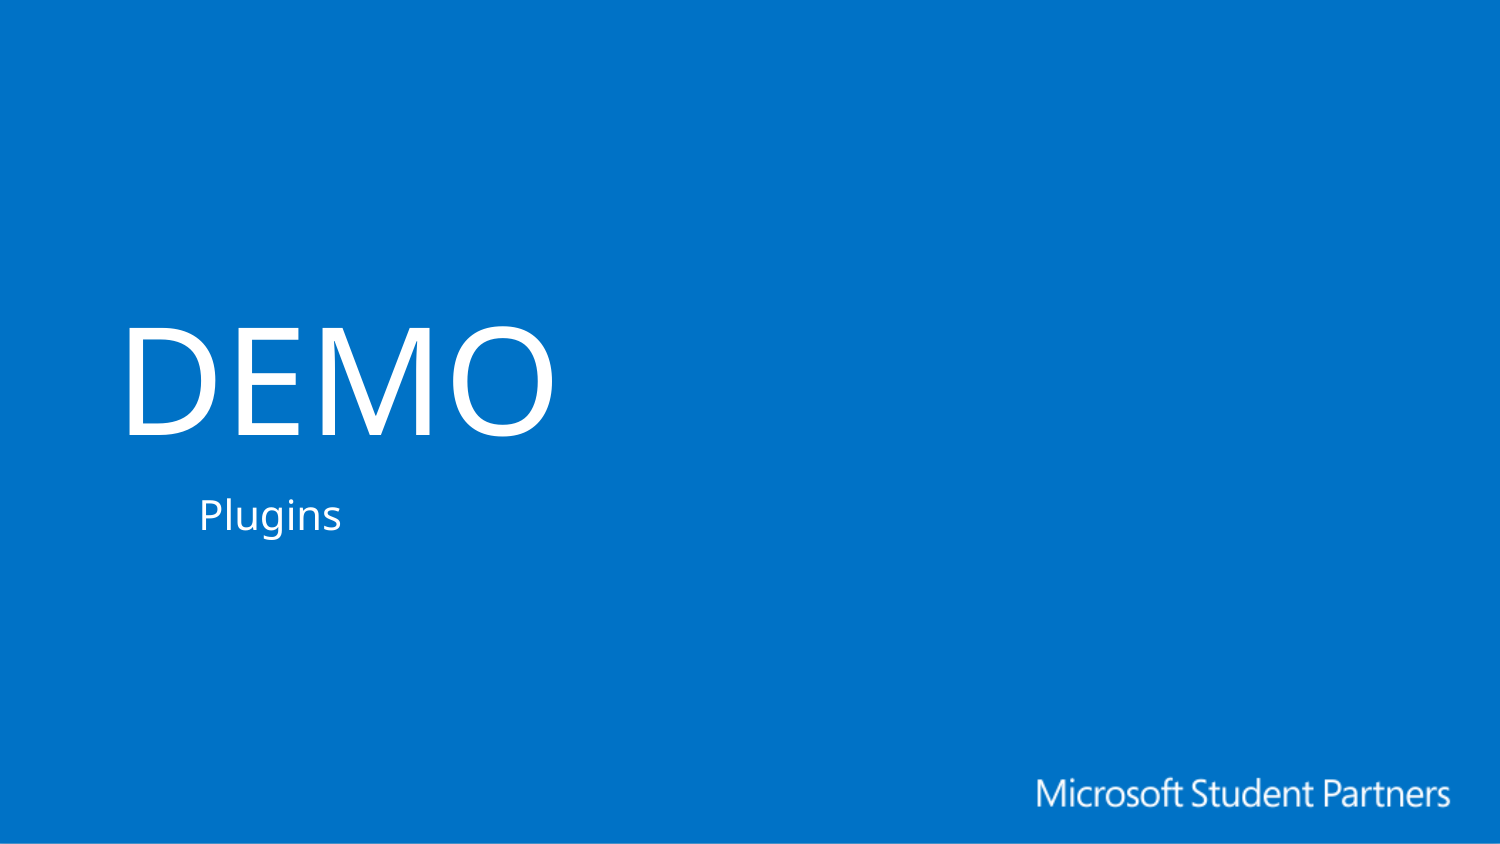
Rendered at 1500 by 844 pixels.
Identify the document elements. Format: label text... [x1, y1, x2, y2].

title DEMO [100, 313, 1385, 494]
picture [988, 741, 1500, 844]
list Plugins [183, 495, 1385, 547]
